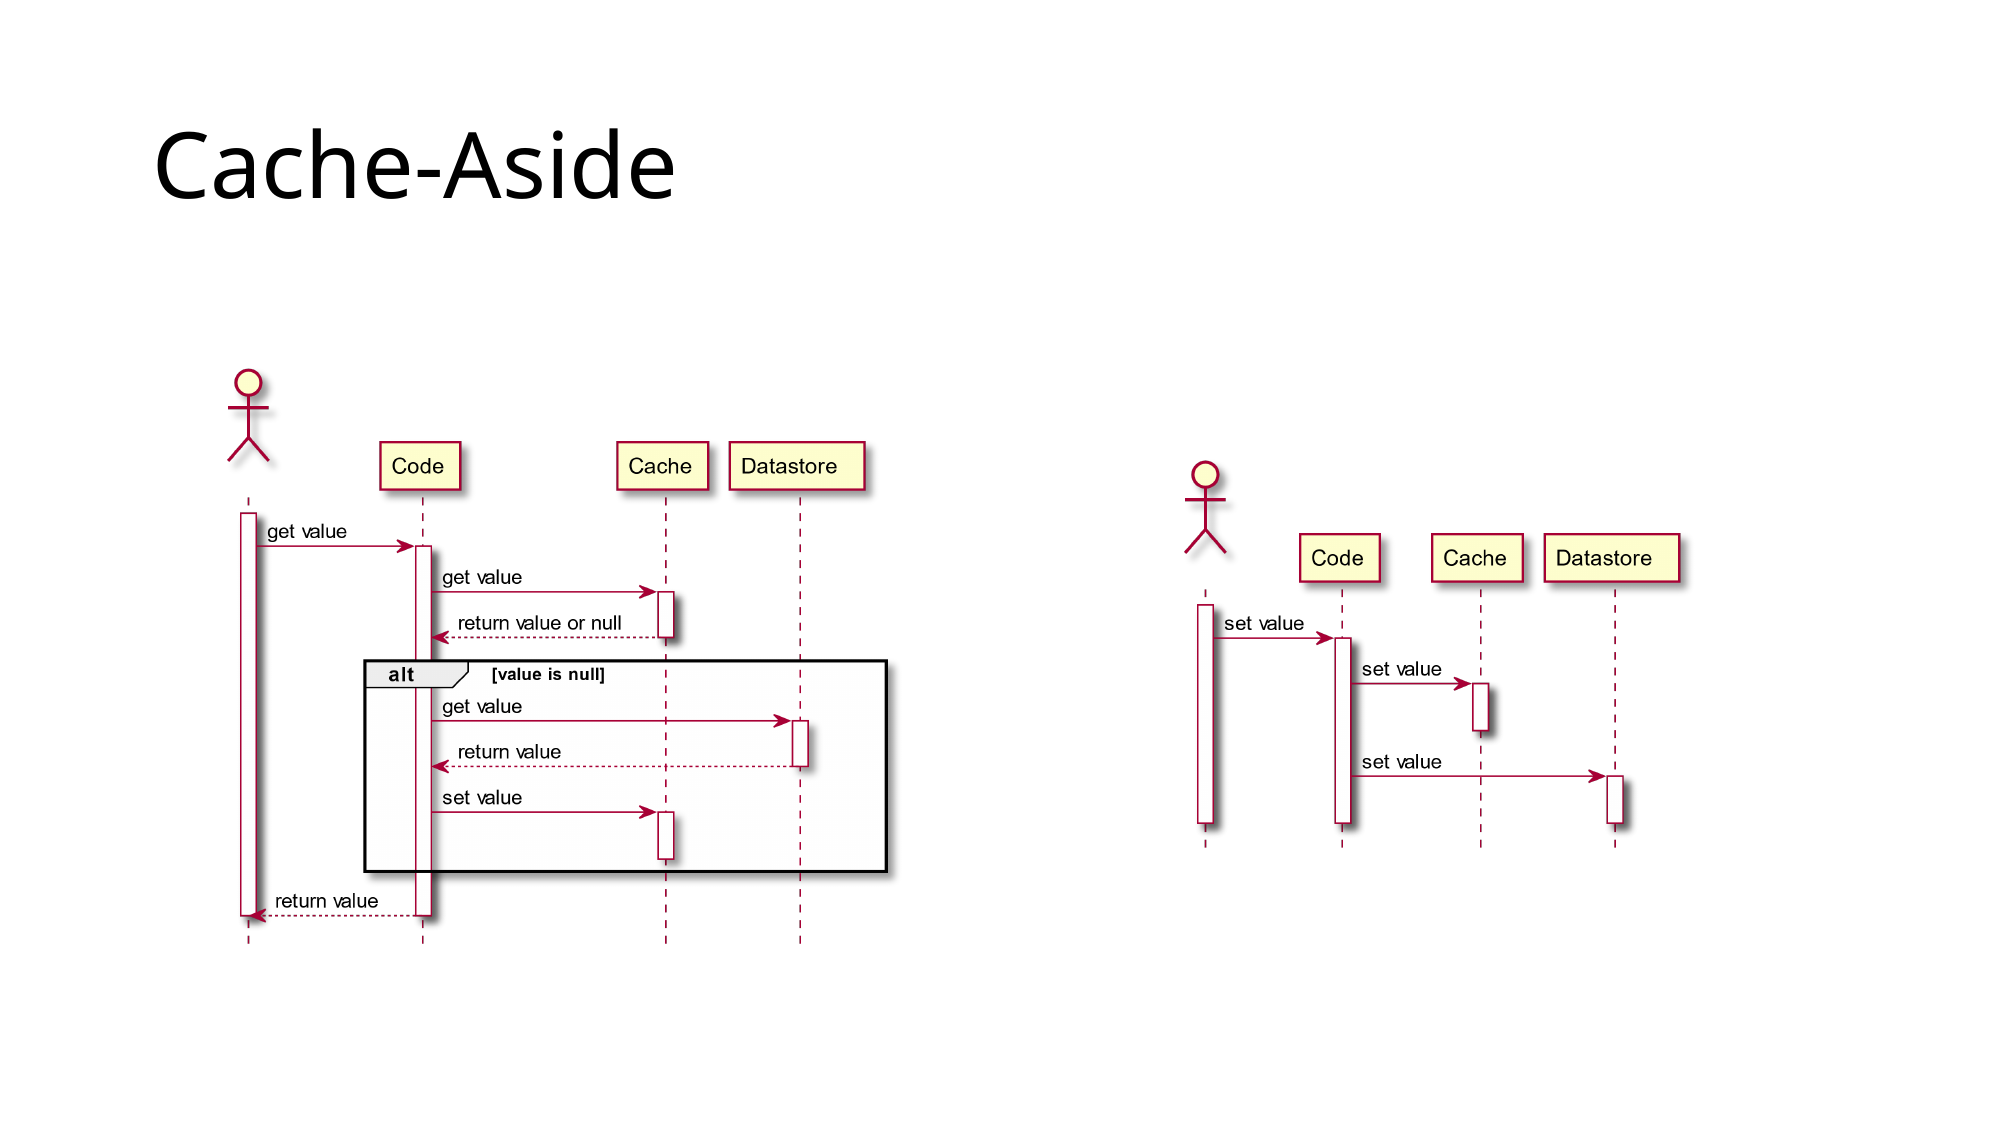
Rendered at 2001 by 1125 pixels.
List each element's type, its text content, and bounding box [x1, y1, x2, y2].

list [217, 359, 908, 954]
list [1174, 451, 1701, 861]
title Cache-Aside [137, 59, 1863, 278]
